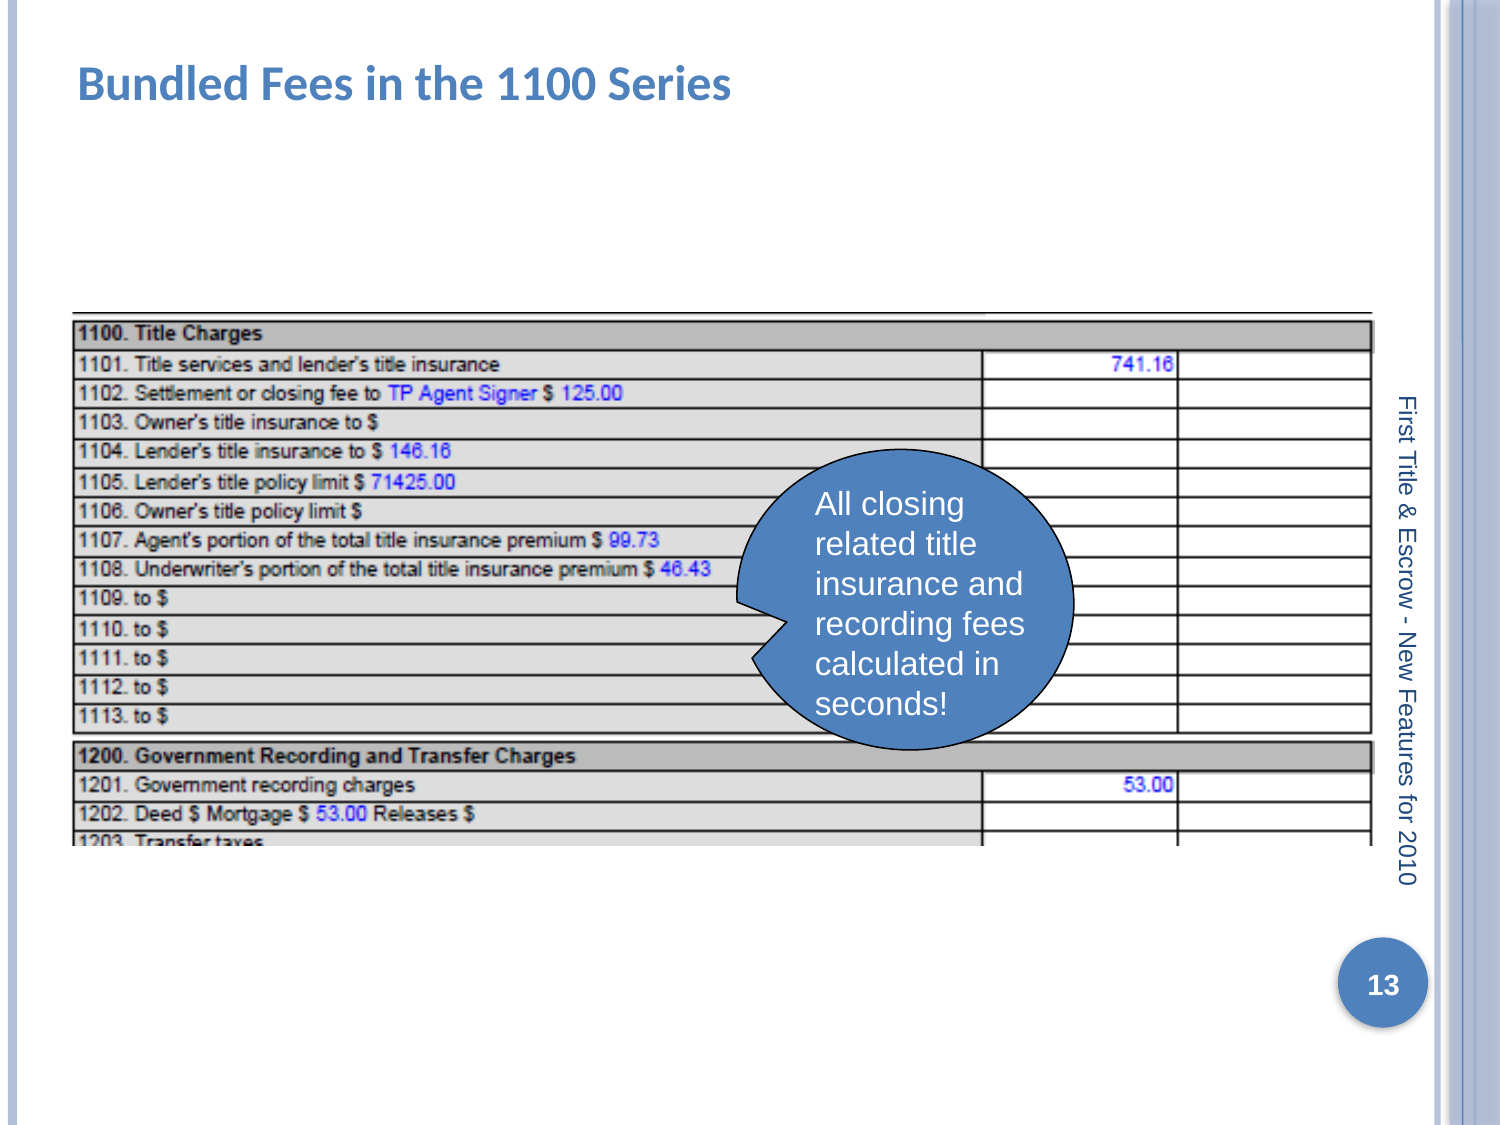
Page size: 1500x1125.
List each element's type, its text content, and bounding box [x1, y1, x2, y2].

footer First Title & Escrow - New Features for 2010 [1379, 380, 1440, 906]
text_box Bundled Fees in the 1100 Series [62, 42, 1201, 118]
slide_number 13 [1333, 940, 1434, 1026]
picture [61, 311, 1376, 846]
